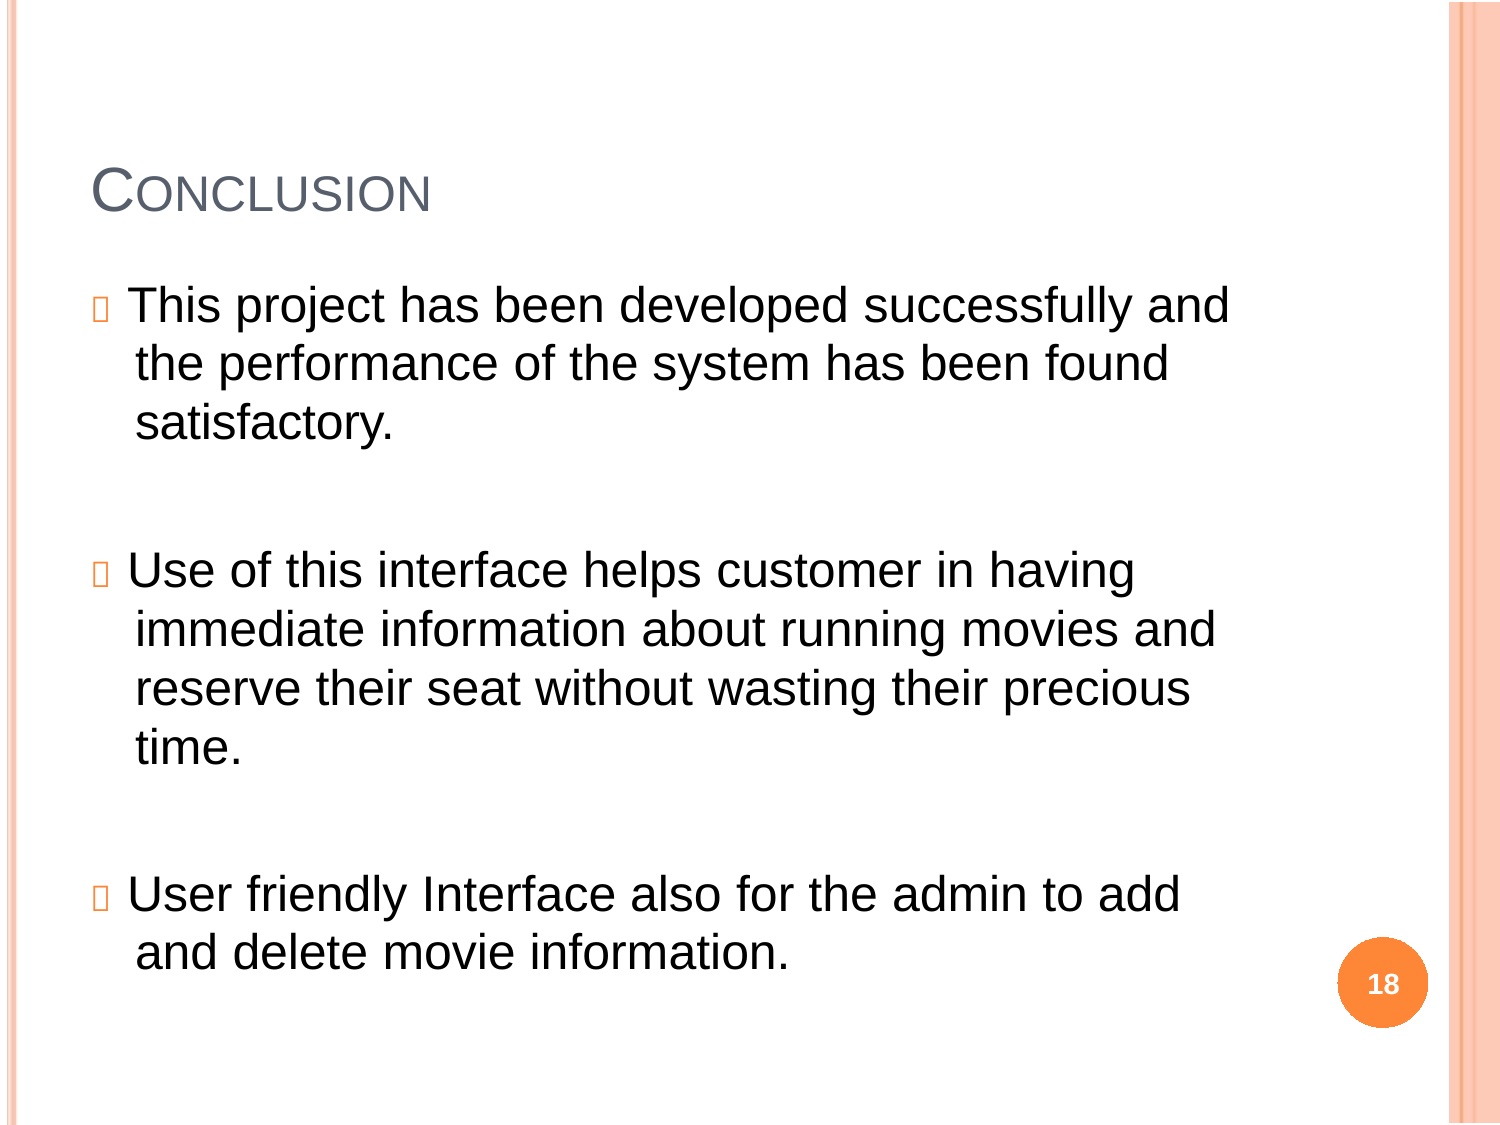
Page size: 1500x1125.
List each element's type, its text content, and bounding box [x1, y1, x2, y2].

text_box 18 [1367, 967, 1406, 1008]
text_box CONCLUSION [90, 154, 439, 232]
text_box  This project has been developed successfully and the performance of the system has been found satisfactory. [90, 273, 1246, 457]
picture [1449, 1, 1500, 1124]
text_box  Use of this interface helps customer in having immediate information about running movies and reserve their seat without wasting their precious time. [90, 538, 1224, 782]
text_box [1337, 937, 1428, 1028]
text_box  User friendly Interface also for the admin to add and delete movie information. [90, 863, 1195, 987]
picture [7, 0, 18, 1125]
